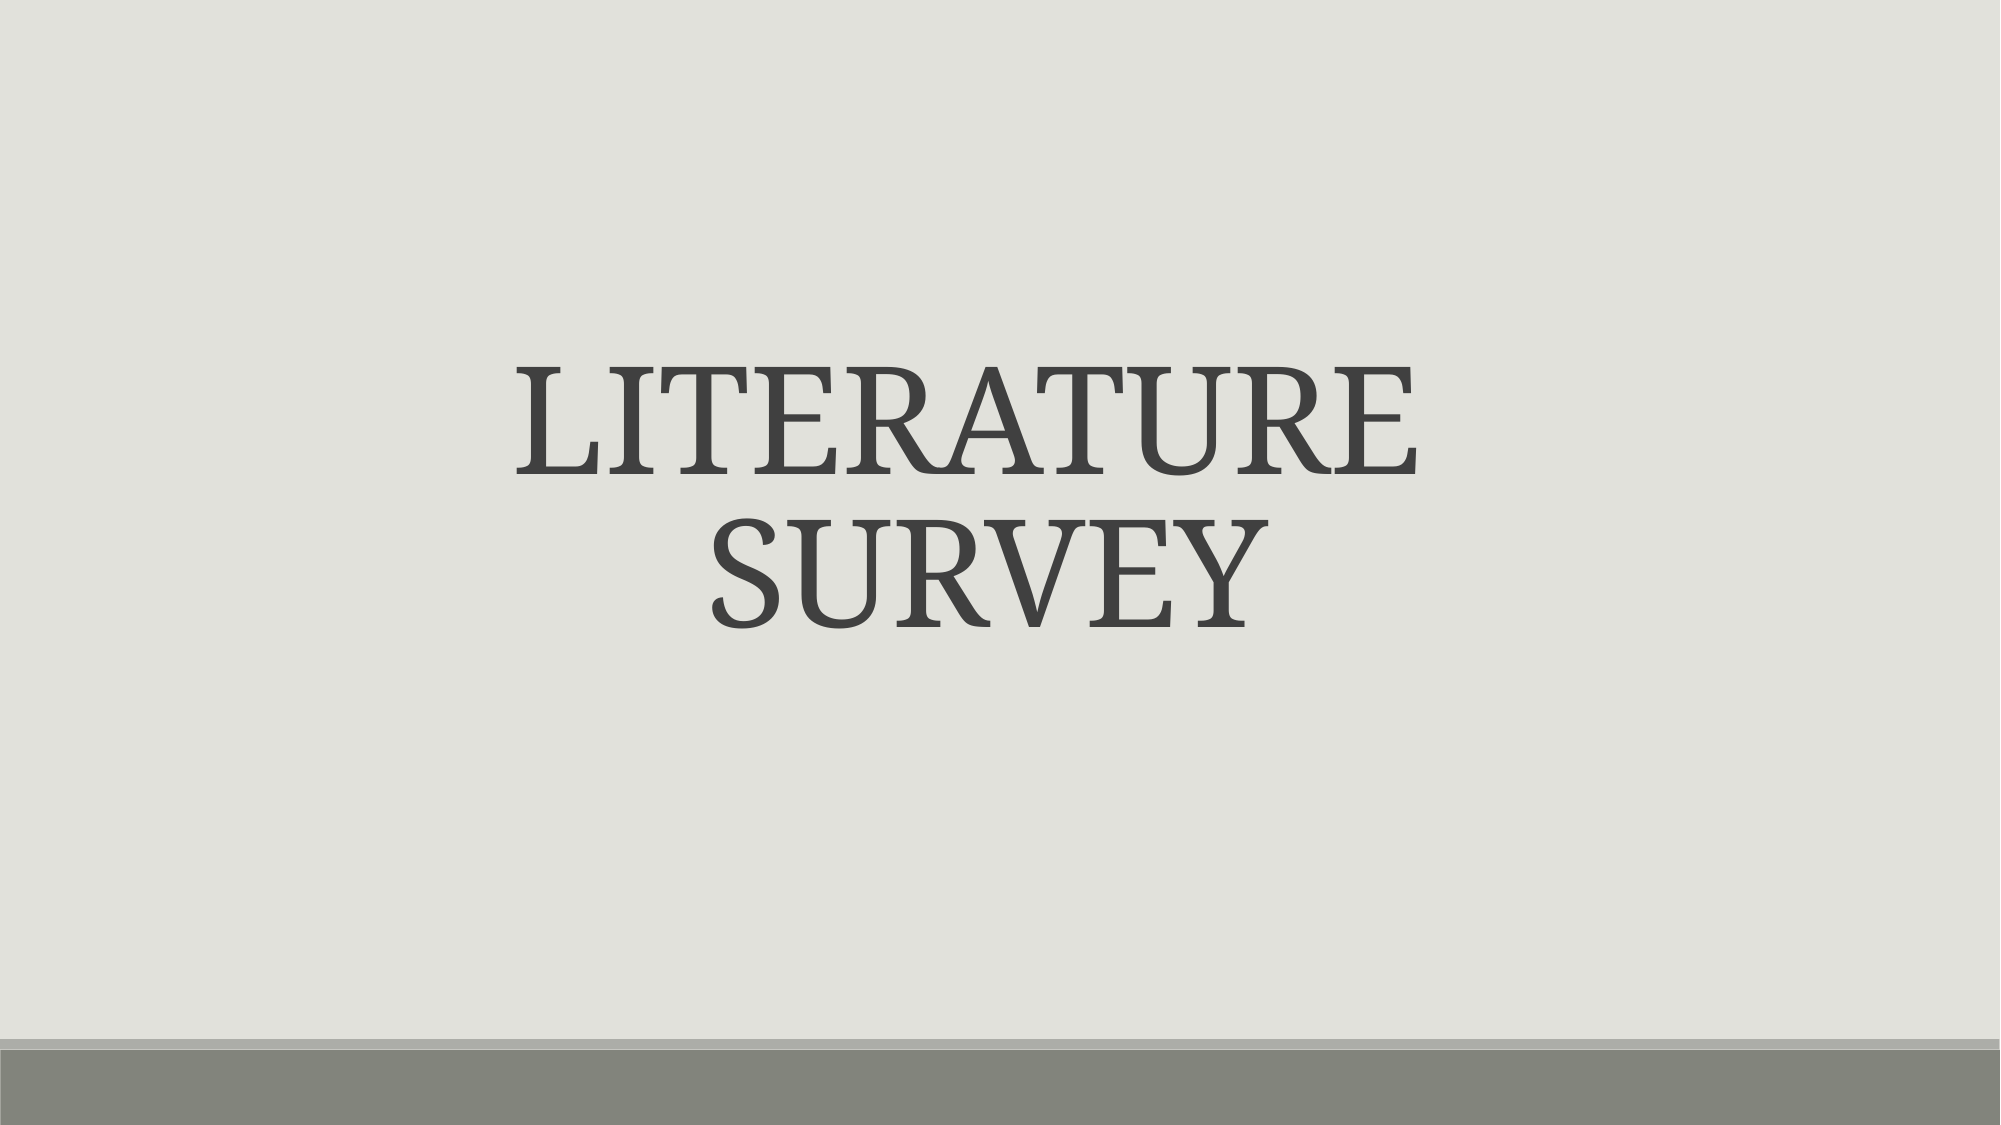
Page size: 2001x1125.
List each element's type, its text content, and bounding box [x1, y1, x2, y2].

text_box LITERATURE SURVEY [161, 345, 1812, 625]
